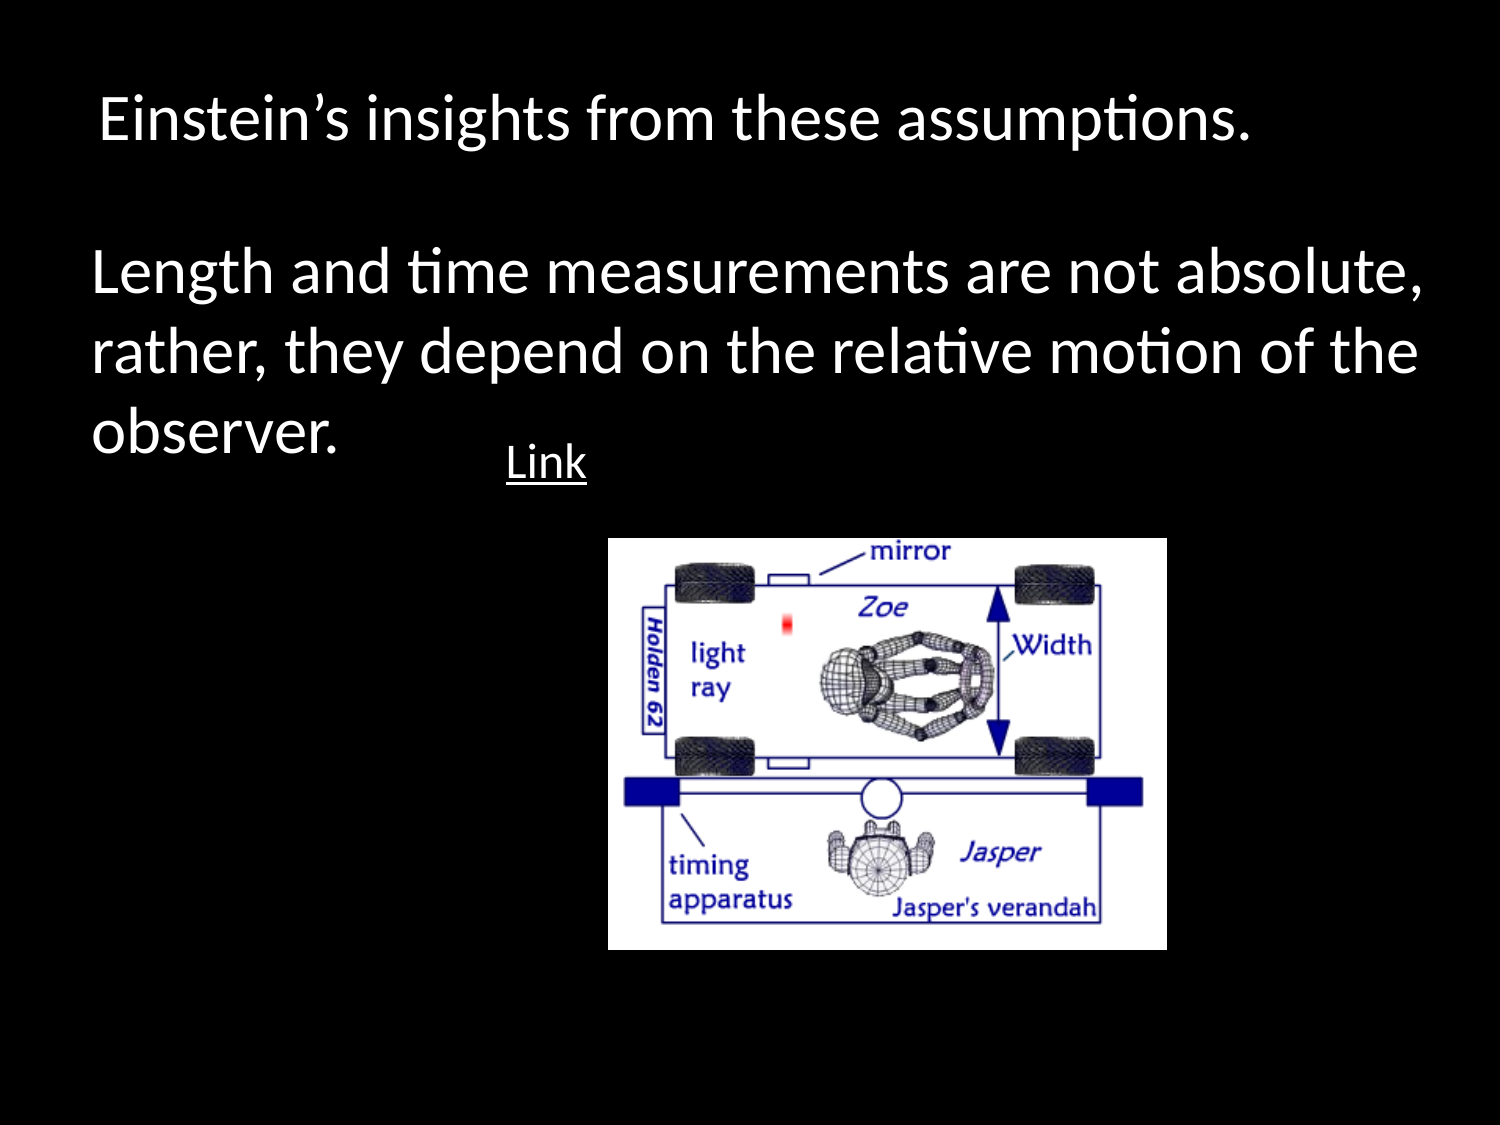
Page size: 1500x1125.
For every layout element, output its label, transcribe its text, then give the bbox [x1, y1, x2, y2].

text_box Link [490, 420, 614, 496]
text_box Length and time measurements are not absolute, rather, they depend on the relative motion of the observer. [76, 219, 1465, 475]
picture [607, 538, 1167, 951]
text_box Einstein’s insights from these assumptions. [83, 66, 1270, 161]
